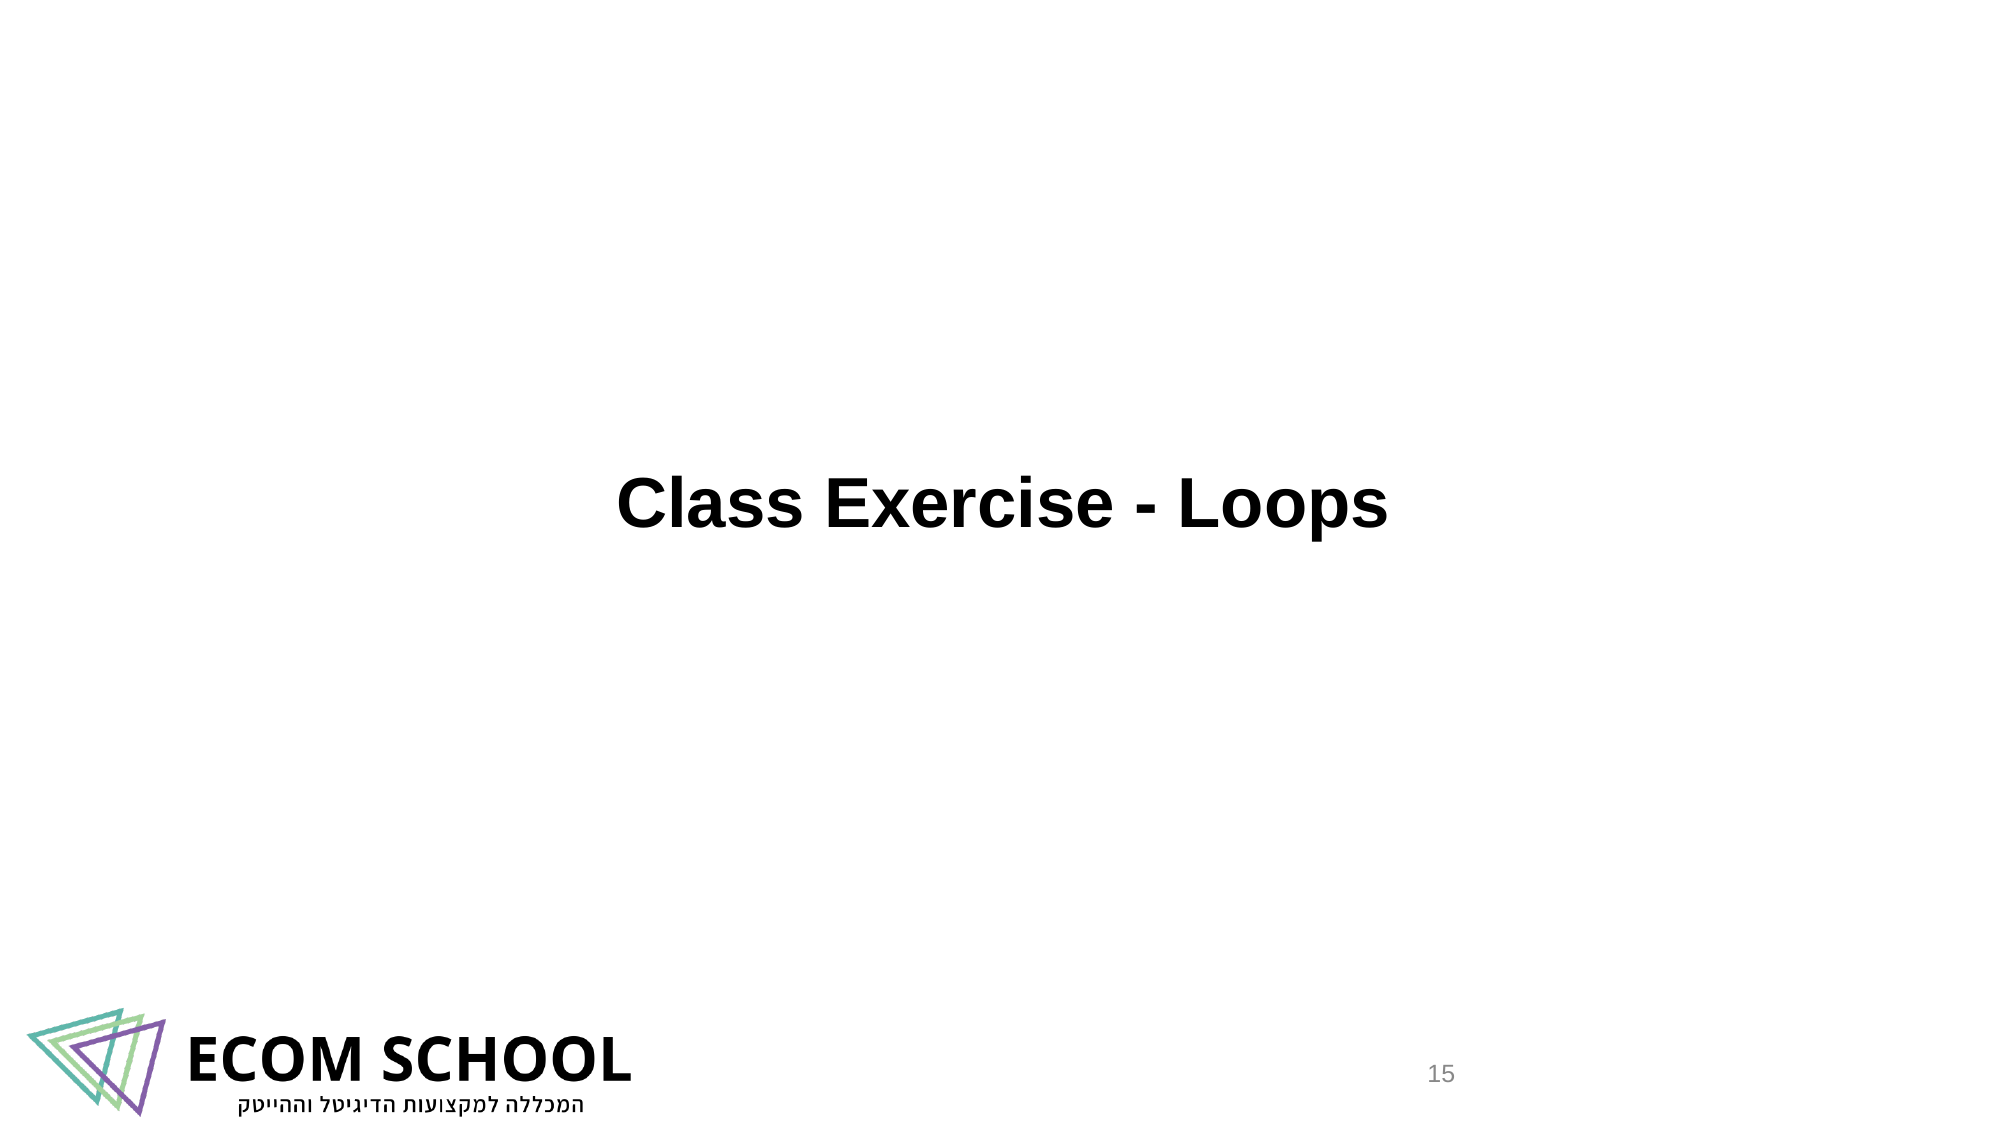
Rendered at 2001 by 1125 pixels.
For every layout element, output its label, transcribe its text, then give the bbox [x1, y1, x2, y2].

slide_number ‹#› [1412, 1042, 1863, 1103]
subtitle Class Exercise - Loops [87, 75, 1919, 1075]
picture [0, 1000, 654, 1125]
